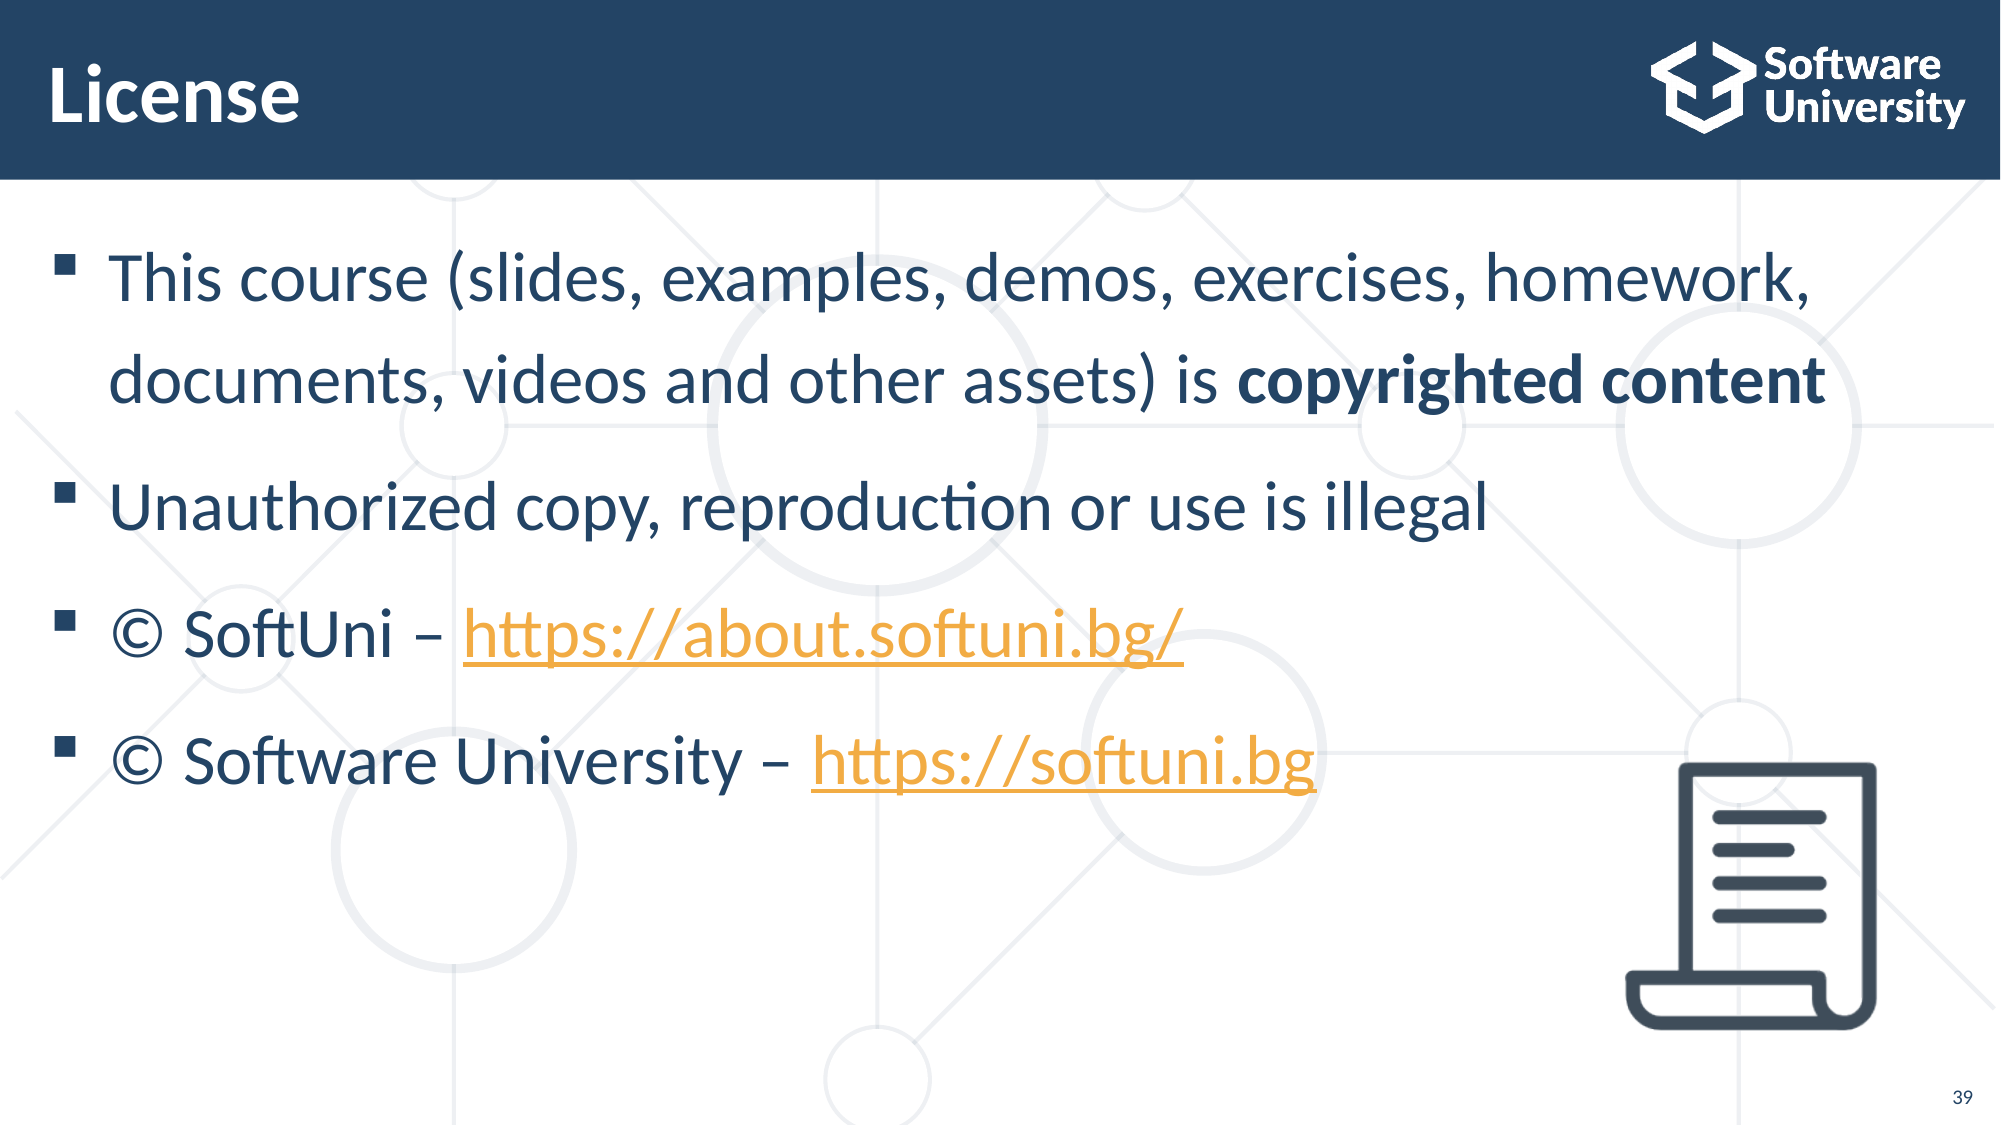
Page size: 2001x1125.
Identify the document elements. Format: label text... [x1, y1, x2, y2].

title License [31, 16, 1625, 162]
slide_number 39 [1927, 1067, 1989, 1117]
list This course (slides, examples, demos, exercises, homework, documents, videos and other assets) is copyrighted content Unauthorized copy, reproduction or use is illegal © SoftUni – https://about.softuni.bg/ © Software University – https://softuni.bg [31, 208, 1970, 1104]
picture [1598, 728, 1916, 1065]
picture [1651, 41, 1966, 134]
